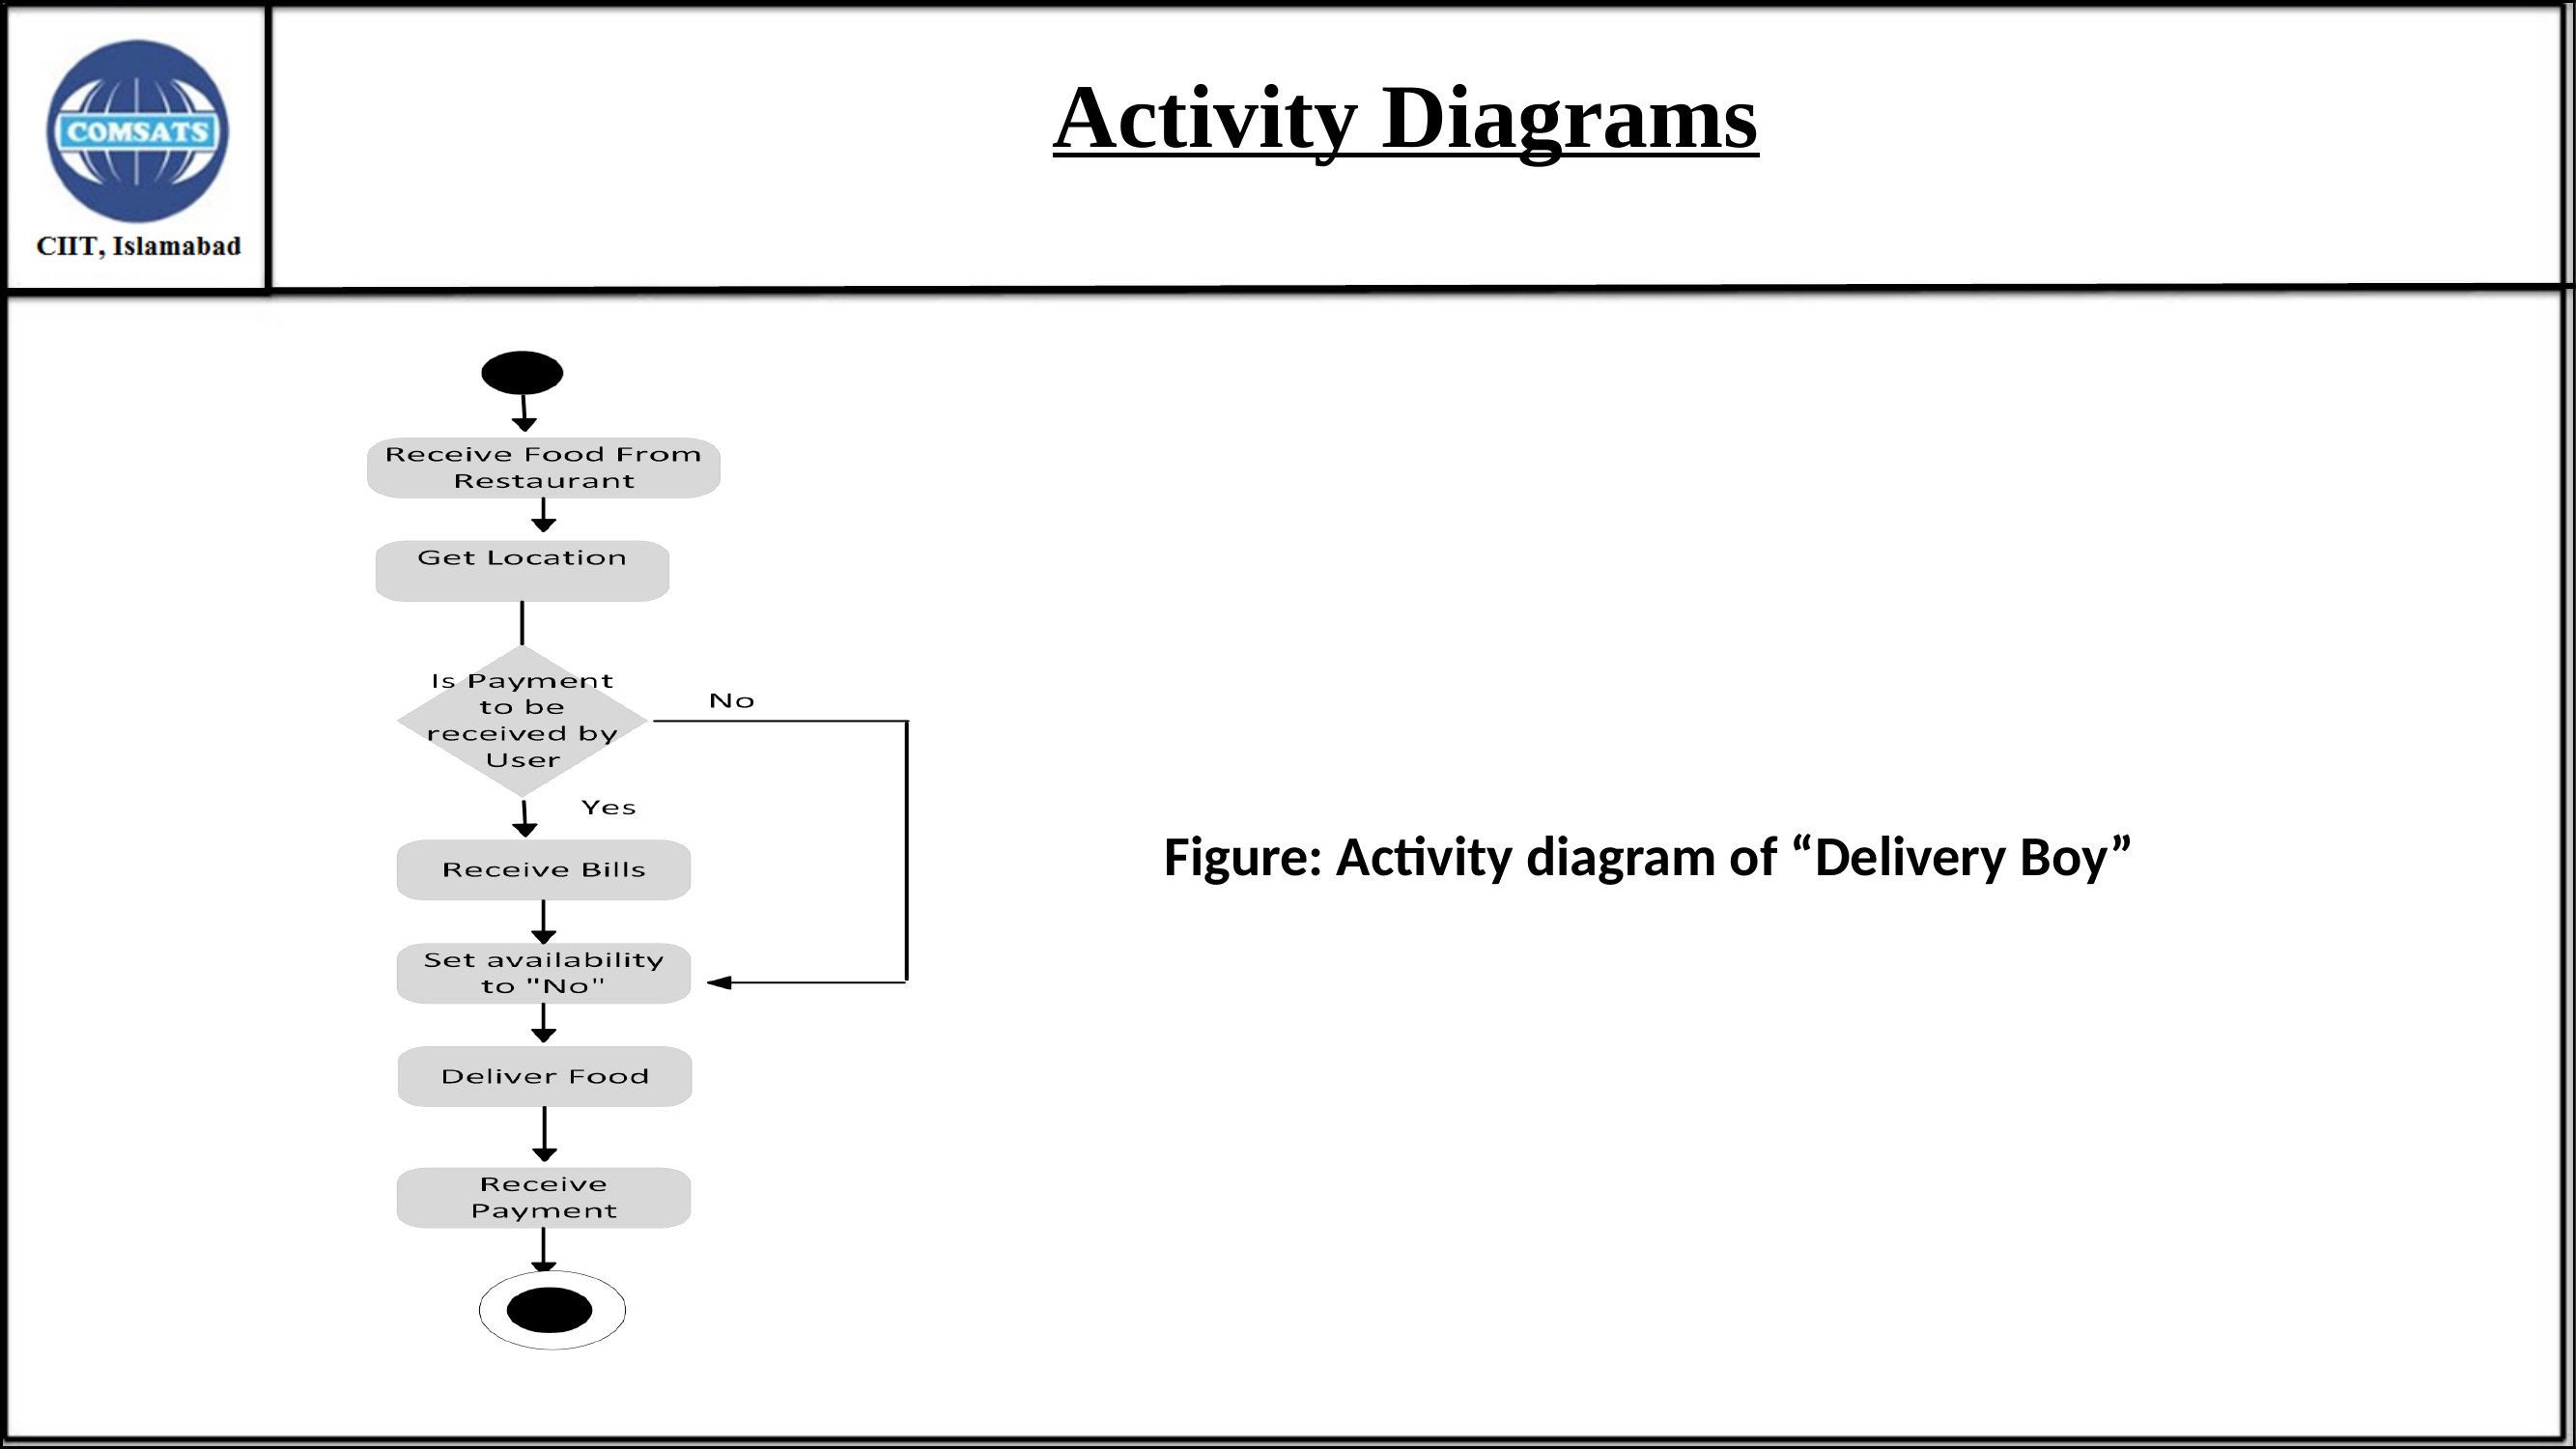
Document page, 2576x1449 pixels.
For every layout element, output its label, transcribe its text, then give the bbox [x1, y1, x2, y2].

title Activity Diagrams [425, 48, 2387, 230]
picture [3, 290, 2573, 1446]
picture [3, 3, 265, 288]
picture [270, 3, 2573, 287]
text_box Figure: Activity diagram of “Delivery Boy” [56, 337, 2520, 1401]
